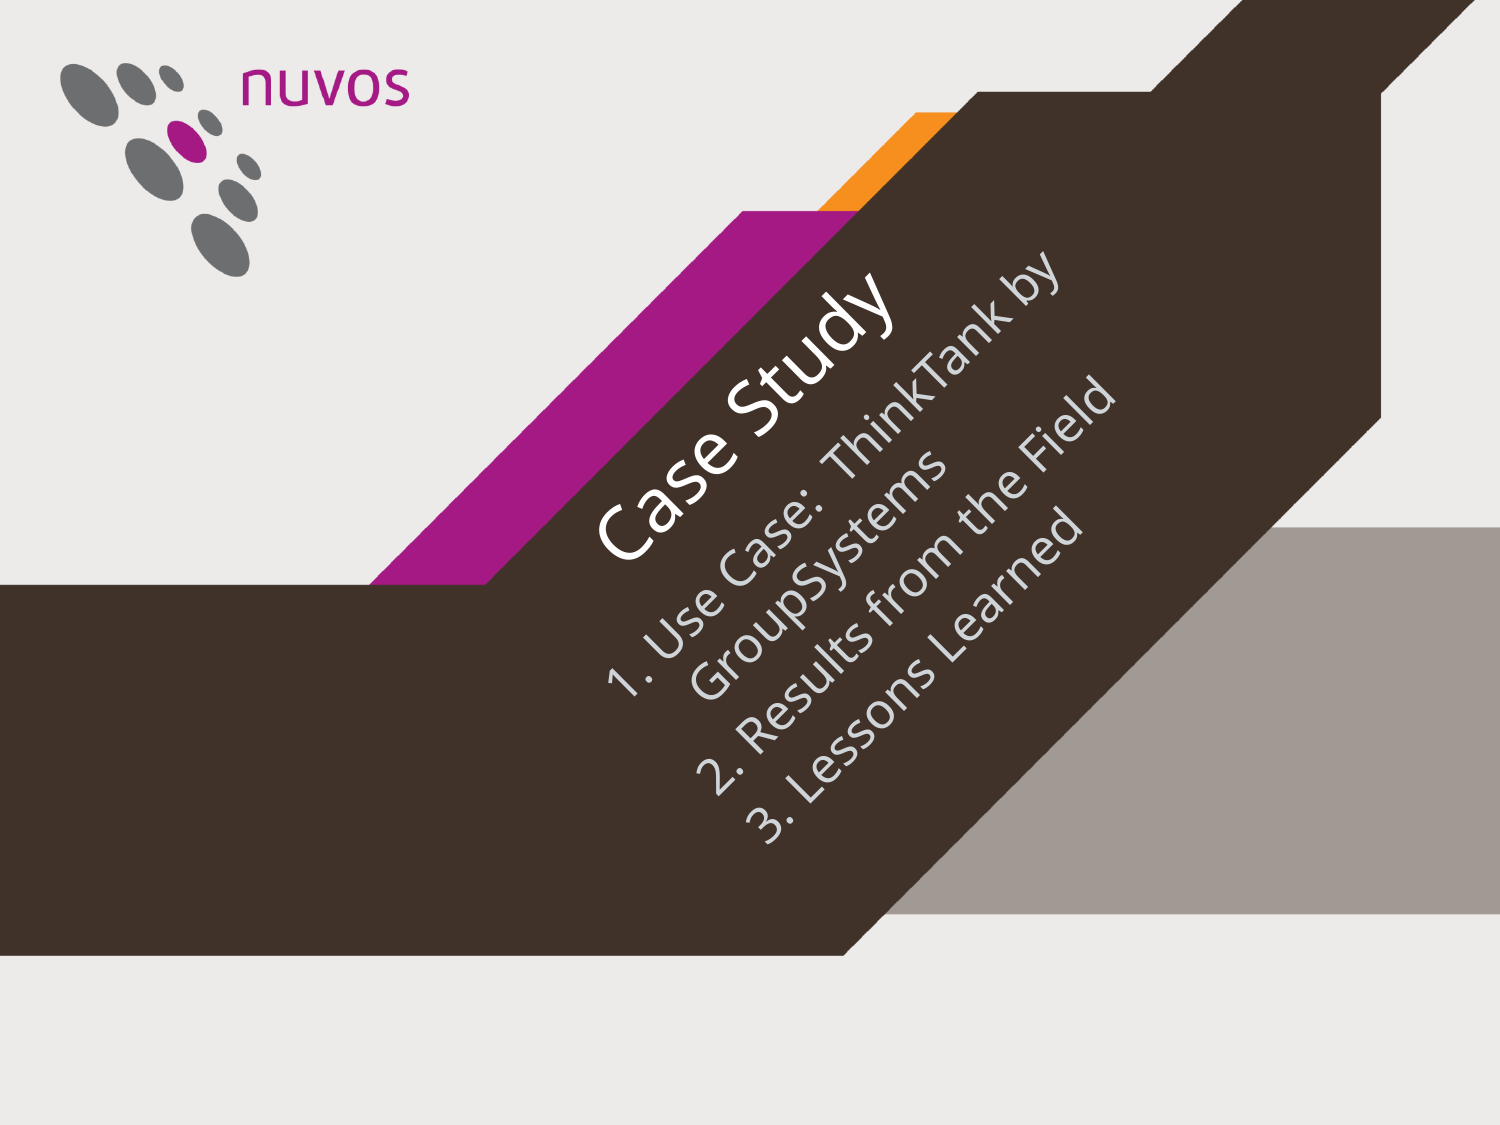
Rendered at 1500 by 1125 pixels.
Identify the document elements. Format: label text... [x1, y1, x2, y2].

subtitle Use Case: ThinkTank by GroupSystems Results from the Field Lessons Learned [574, 38, 1425, 888]
picture [0, 0, 1500, 1125]
title Case Study [537, 0, 1235, 610]
